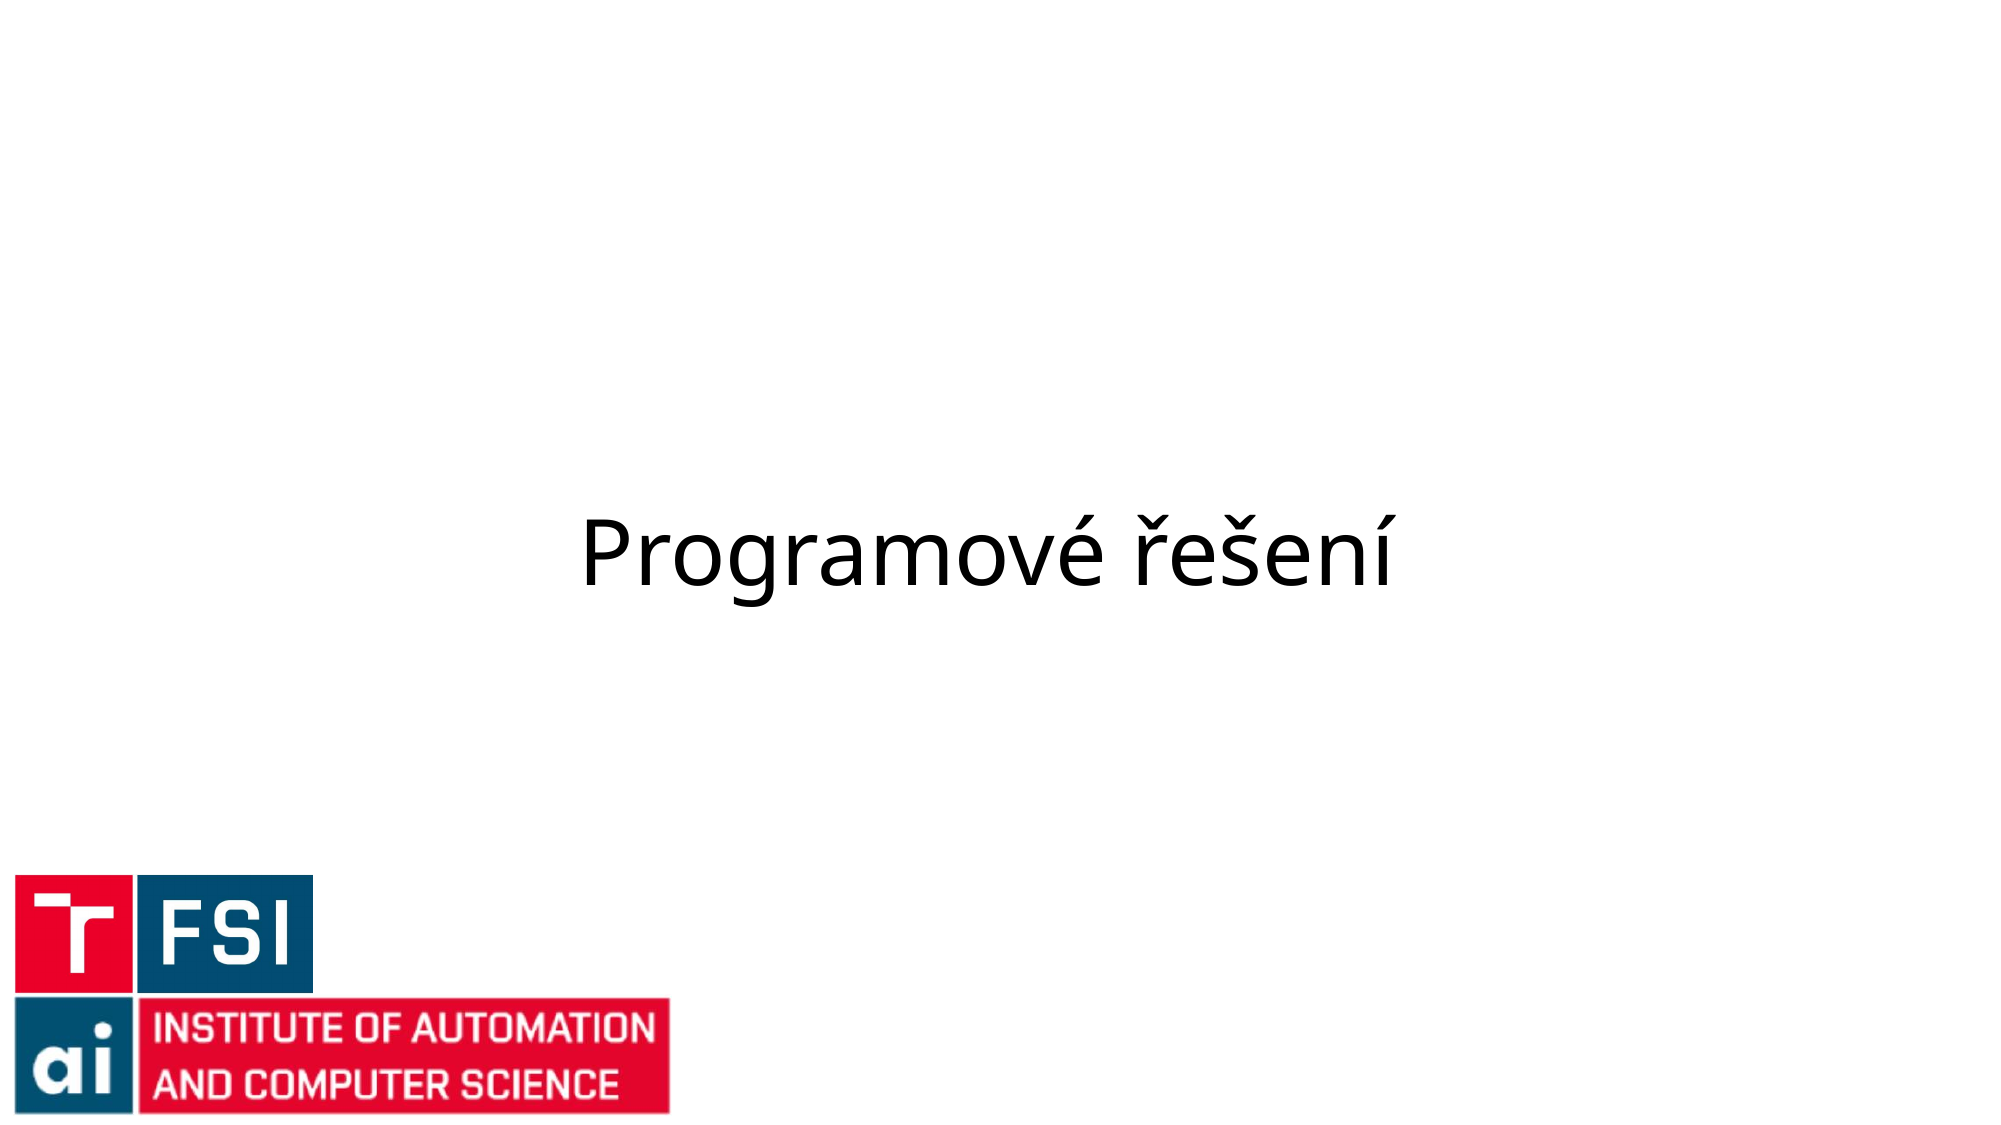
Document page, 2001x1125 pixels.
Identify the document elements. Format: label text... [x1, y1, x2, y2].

title Programové řešení [136, 57, 1862, 1055]
picture [13, 873, 672, 1116]
